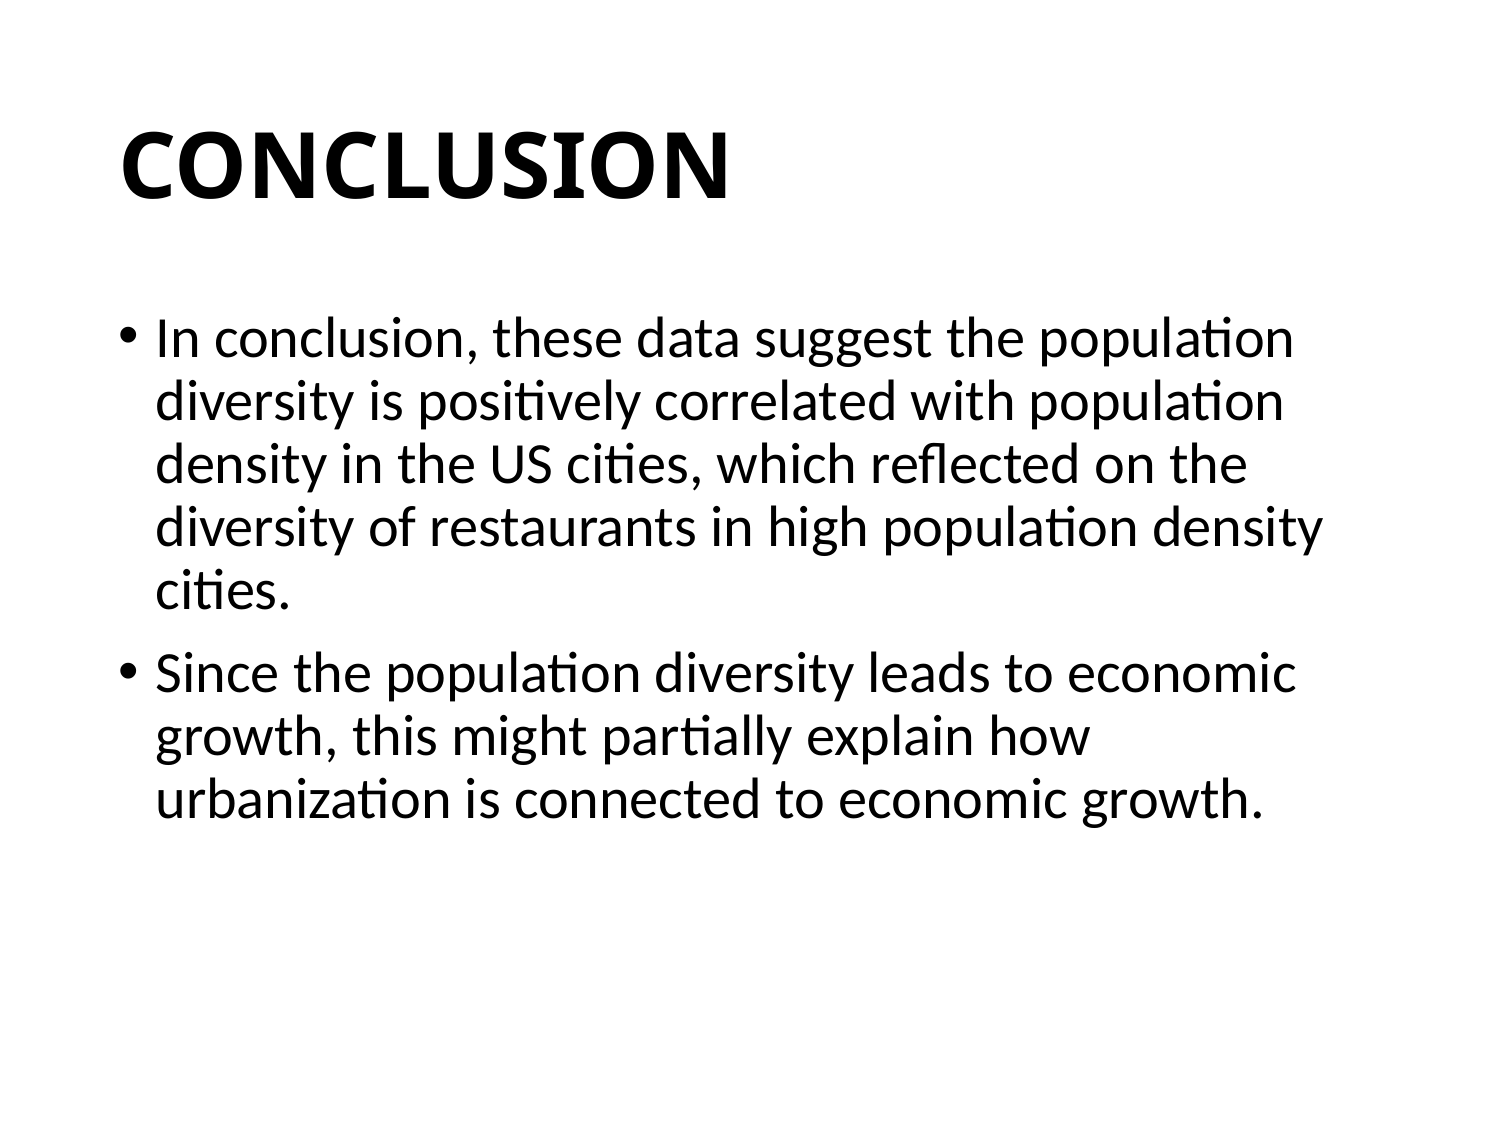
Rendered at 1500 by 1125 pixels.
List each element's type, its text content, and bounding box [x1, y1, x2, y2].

title CONCLUSION [103, 59, 1397, 278]
list In conclusion, these data suggest the population diversity is positively correlated with population density in the US cities, which reflected on the diversity of restaurants in high population density cities. Since the population diversity leads to economic growth, this might partially explain how urbanization is connected to economic growth. [103, 299, 1397, 1014]
